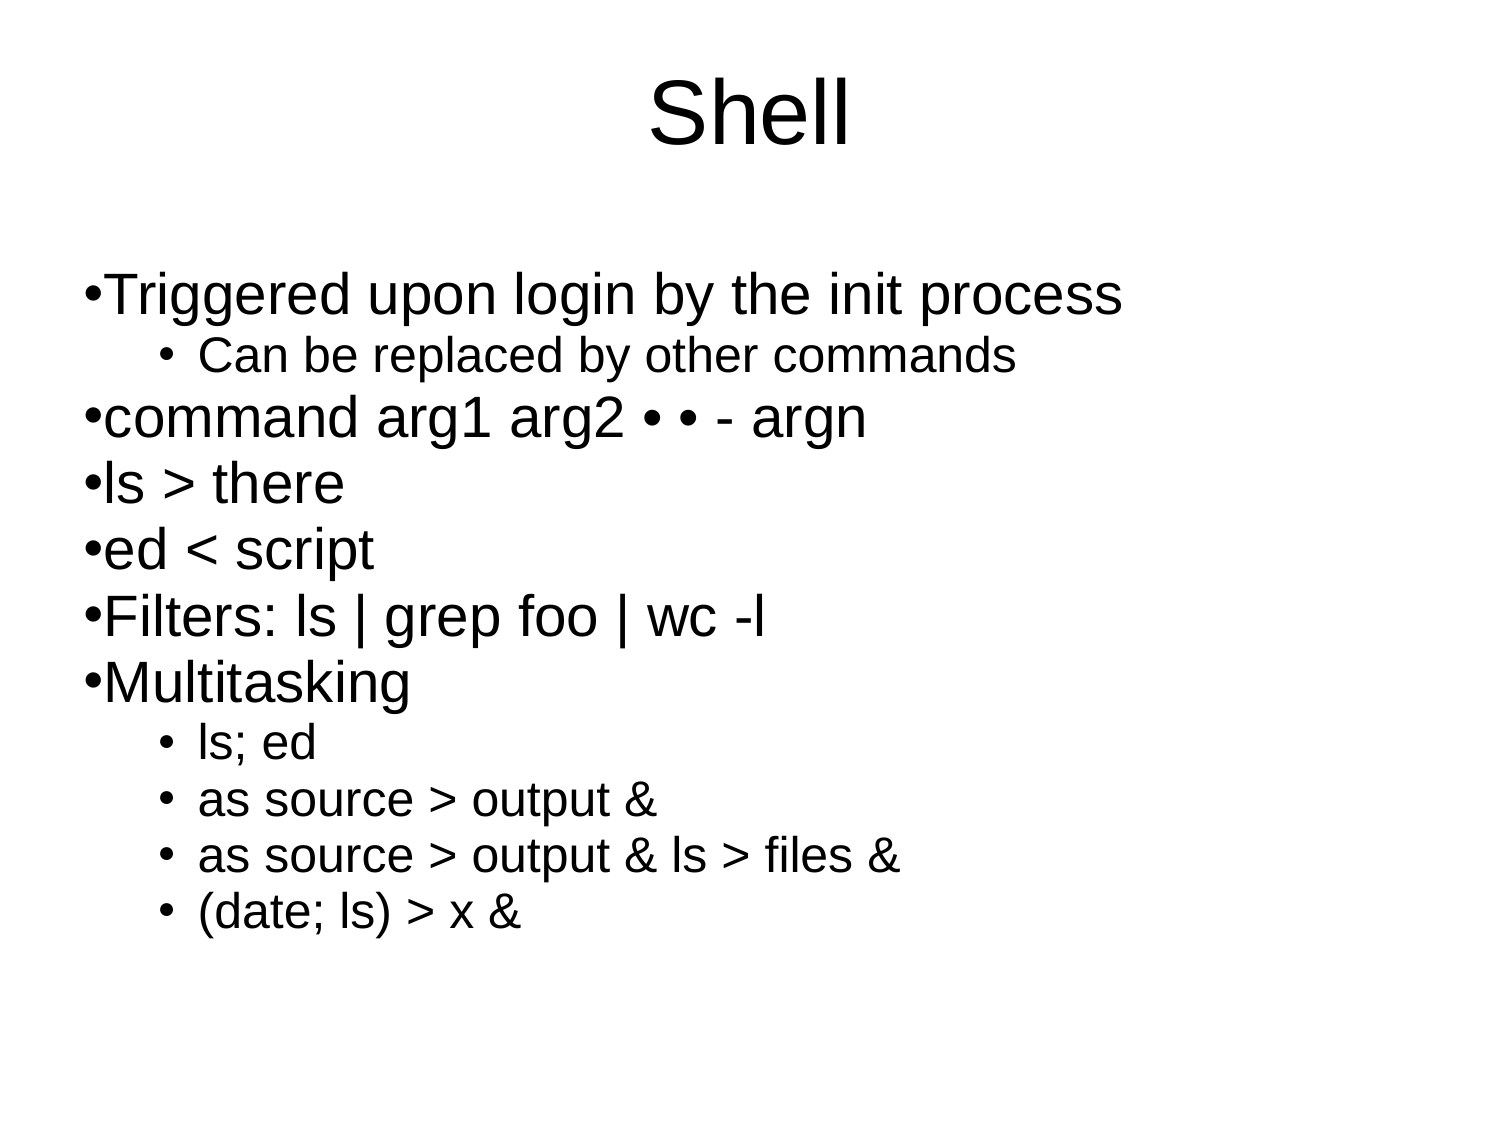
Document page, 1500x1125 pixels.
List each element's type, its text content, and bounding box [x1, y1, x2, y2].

title Shell [74, 44, 1426, 234]
list Triggered upon login by the init process Can be replaced by other commands command arg1 arg2 • • - argn ls > there ed < script Filters: ls | grep foo | wc -l Multitasking ls; ed as source > output & as source > output & ls > files & (date; ls) > x & [74, 261, 1426, 1006]
